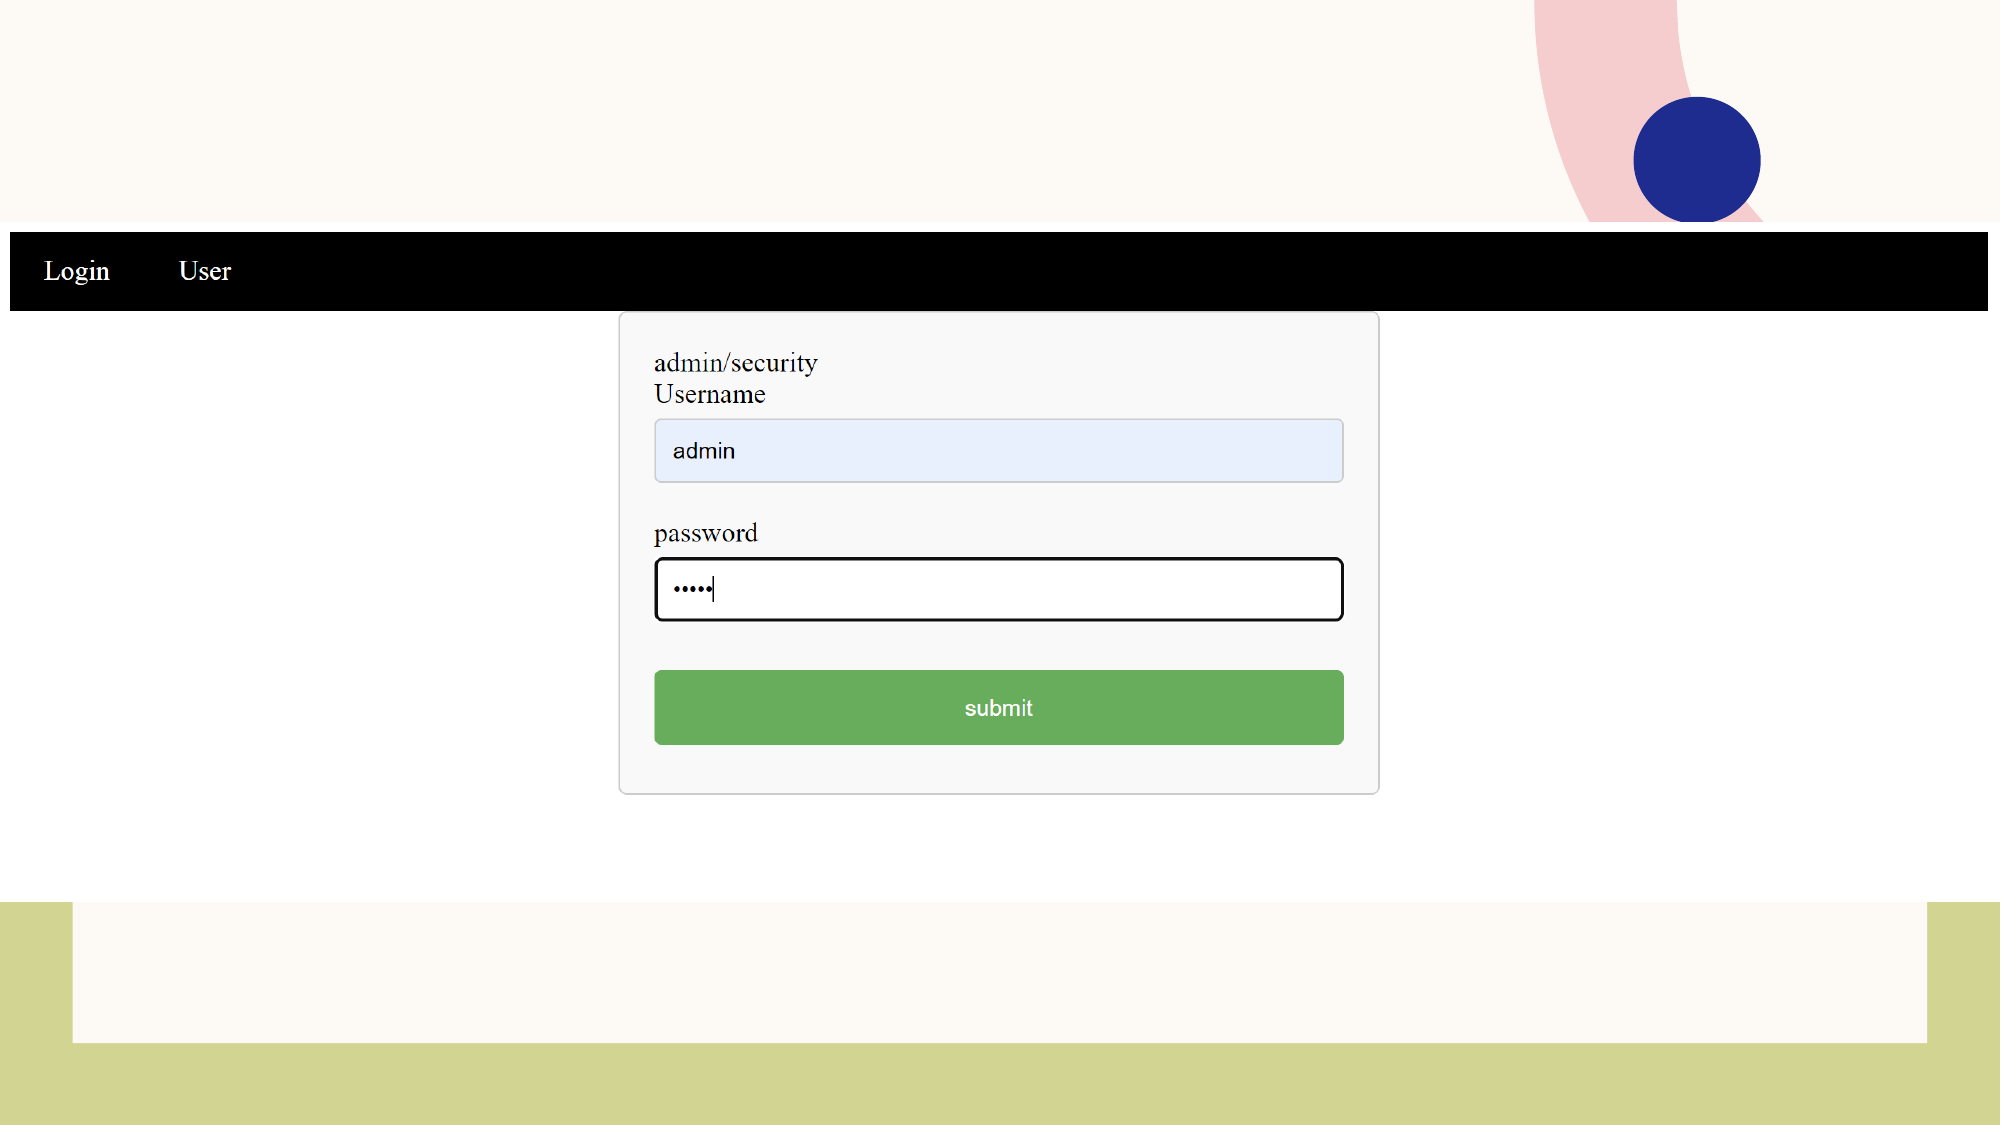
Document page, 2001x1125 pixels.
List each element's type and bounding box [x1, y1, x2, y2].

picture [0, 222, 2000, 903]
